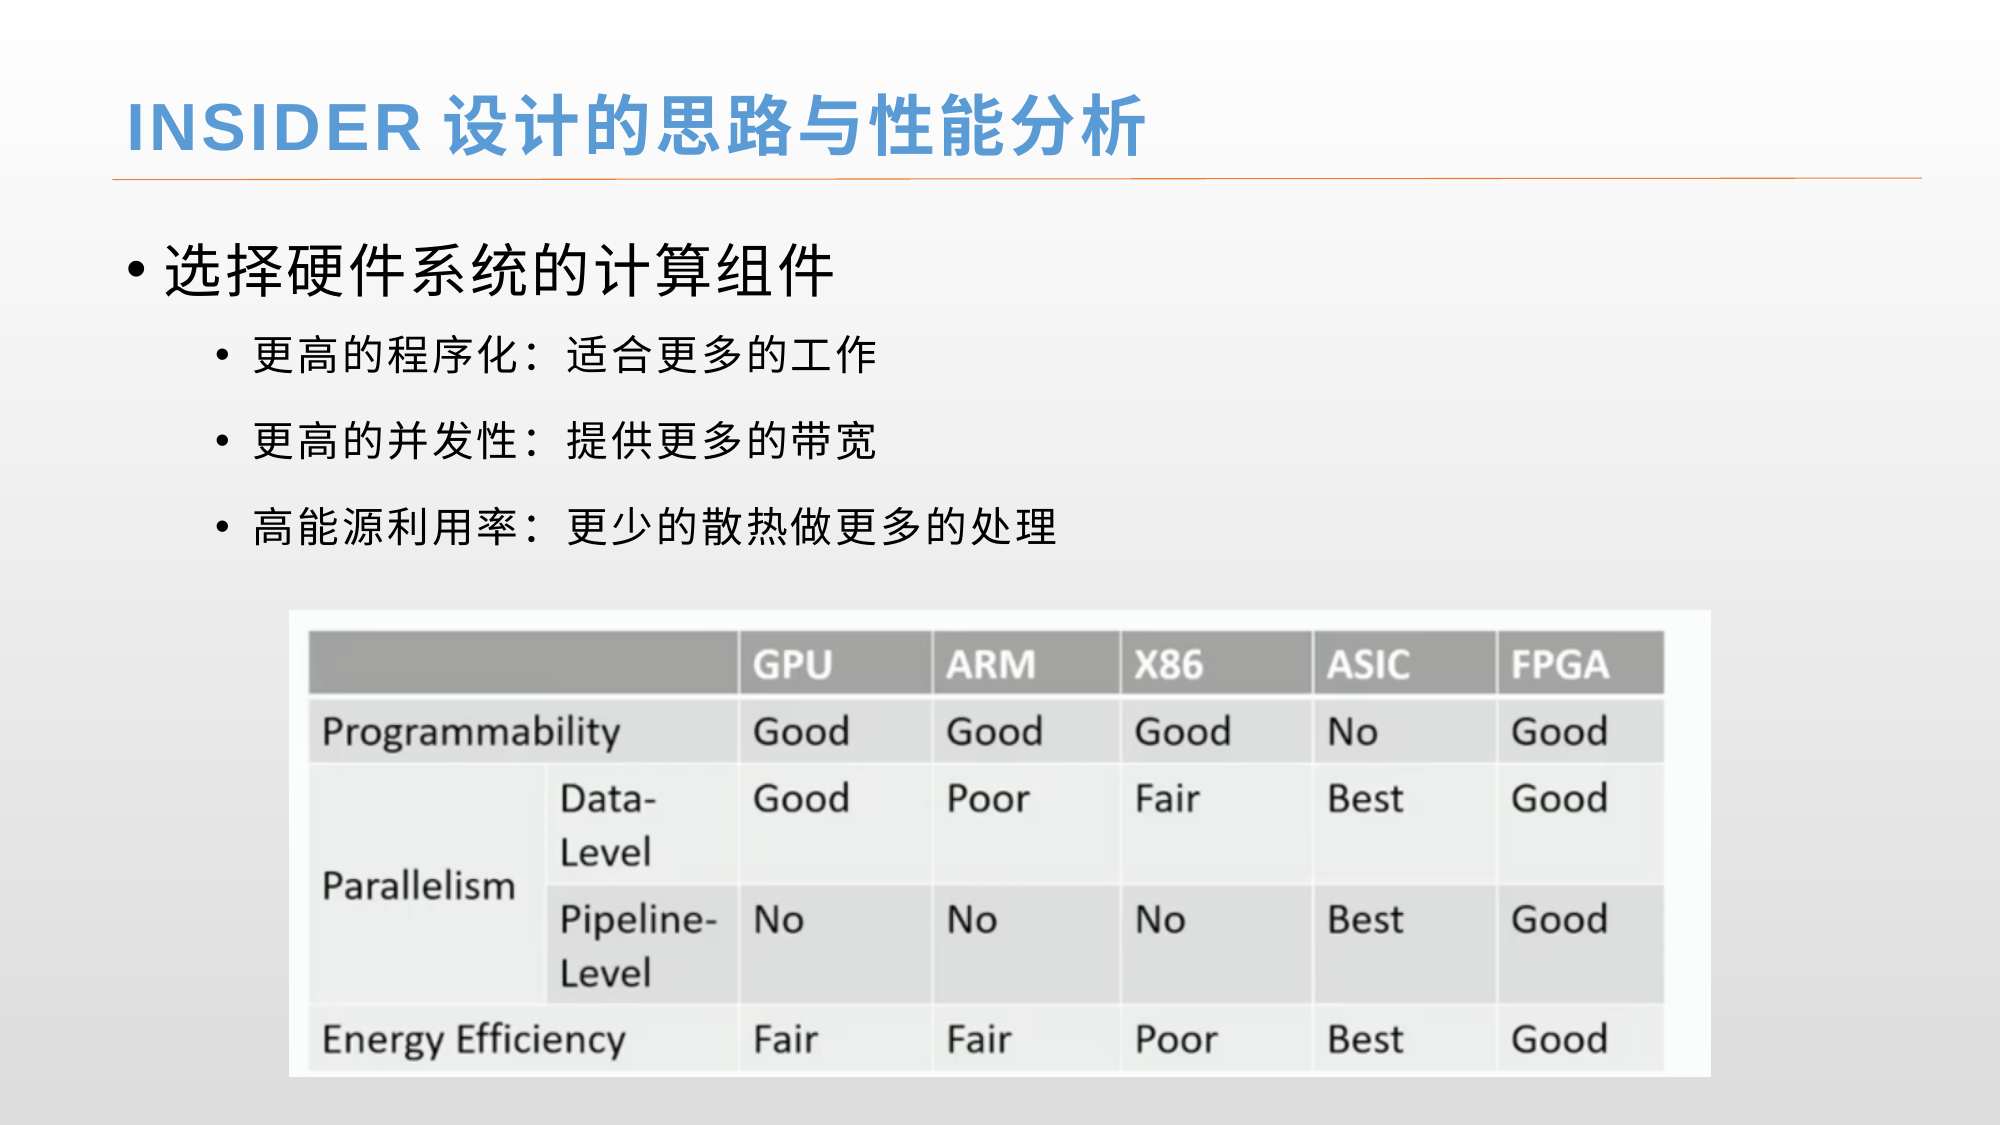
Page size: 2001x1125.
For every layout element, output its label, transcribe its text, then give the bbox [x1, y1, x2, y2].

title INSIDER设计的思路与性能分析 [109, 70, 1891, 178]
picture [289, 610, 1711, 1077]
list 选择硬件系统的计算组件 [109, 212, 1537, 315]
text_box 更高的程序化：适合更多的工作 更高的并发性：提供更多的带宽 高能源利用率：更少的散热做更多的处理 [198, 314, 1625, 611]
